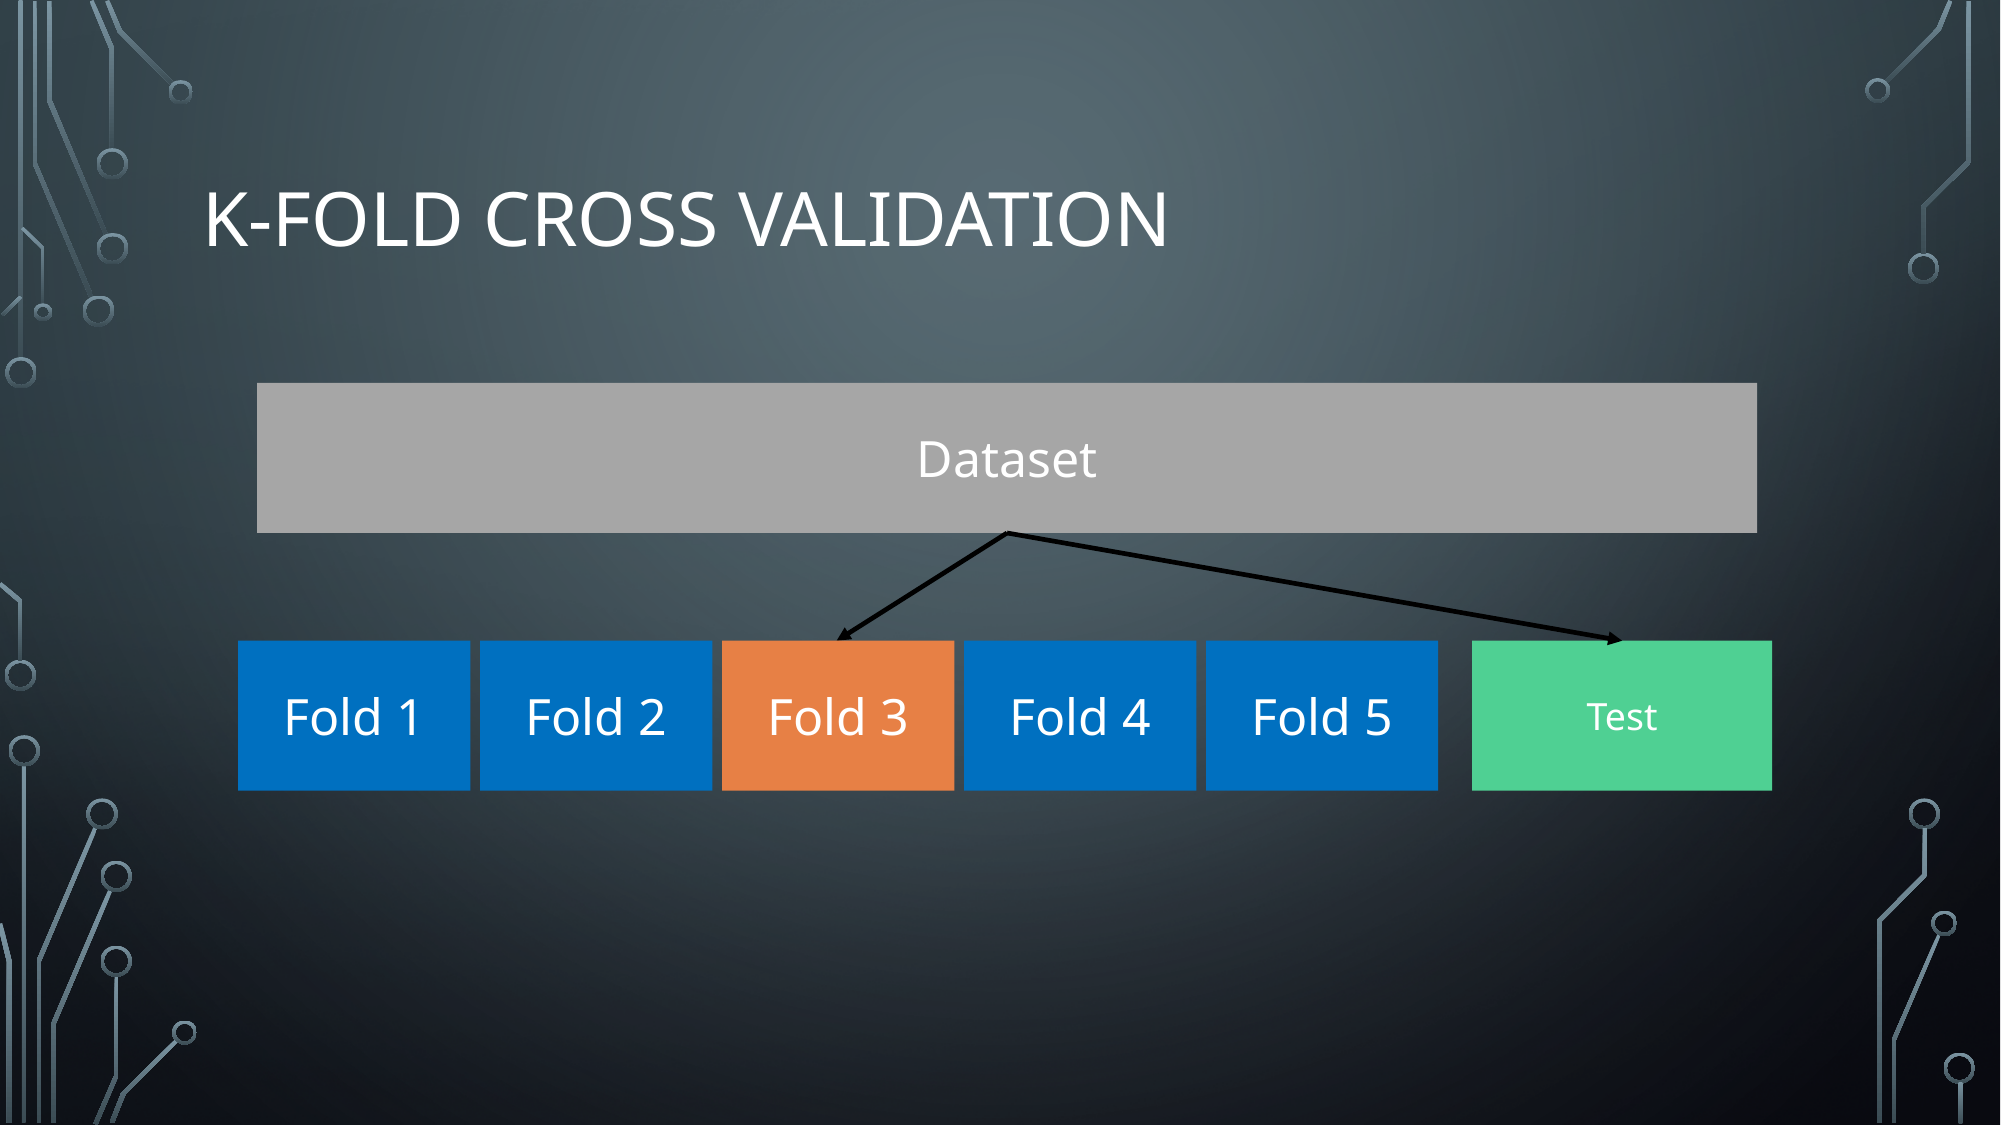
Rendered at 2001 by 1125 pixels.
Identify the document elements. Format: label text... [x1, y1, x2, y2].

text_box Fold 1 [237, 639, 472, 792]
text_box Dataset [256, 382, 1758, 534]
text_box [836, 532, 1006, 642]
text_box Fold 2 [479, 639, 714, 792]
text_box Fold 5 [1205, 642, 1440, 792]
text_box Fold 4 [963, 642, 1198, 792]
text_box Fold 3 [721, 639, 956, 792]
text_box Test [1471, 639, 1773, 792]
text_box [1006, 532, 1623, 642]
title K-fold cross validation [187, 101, 1813, 344]
